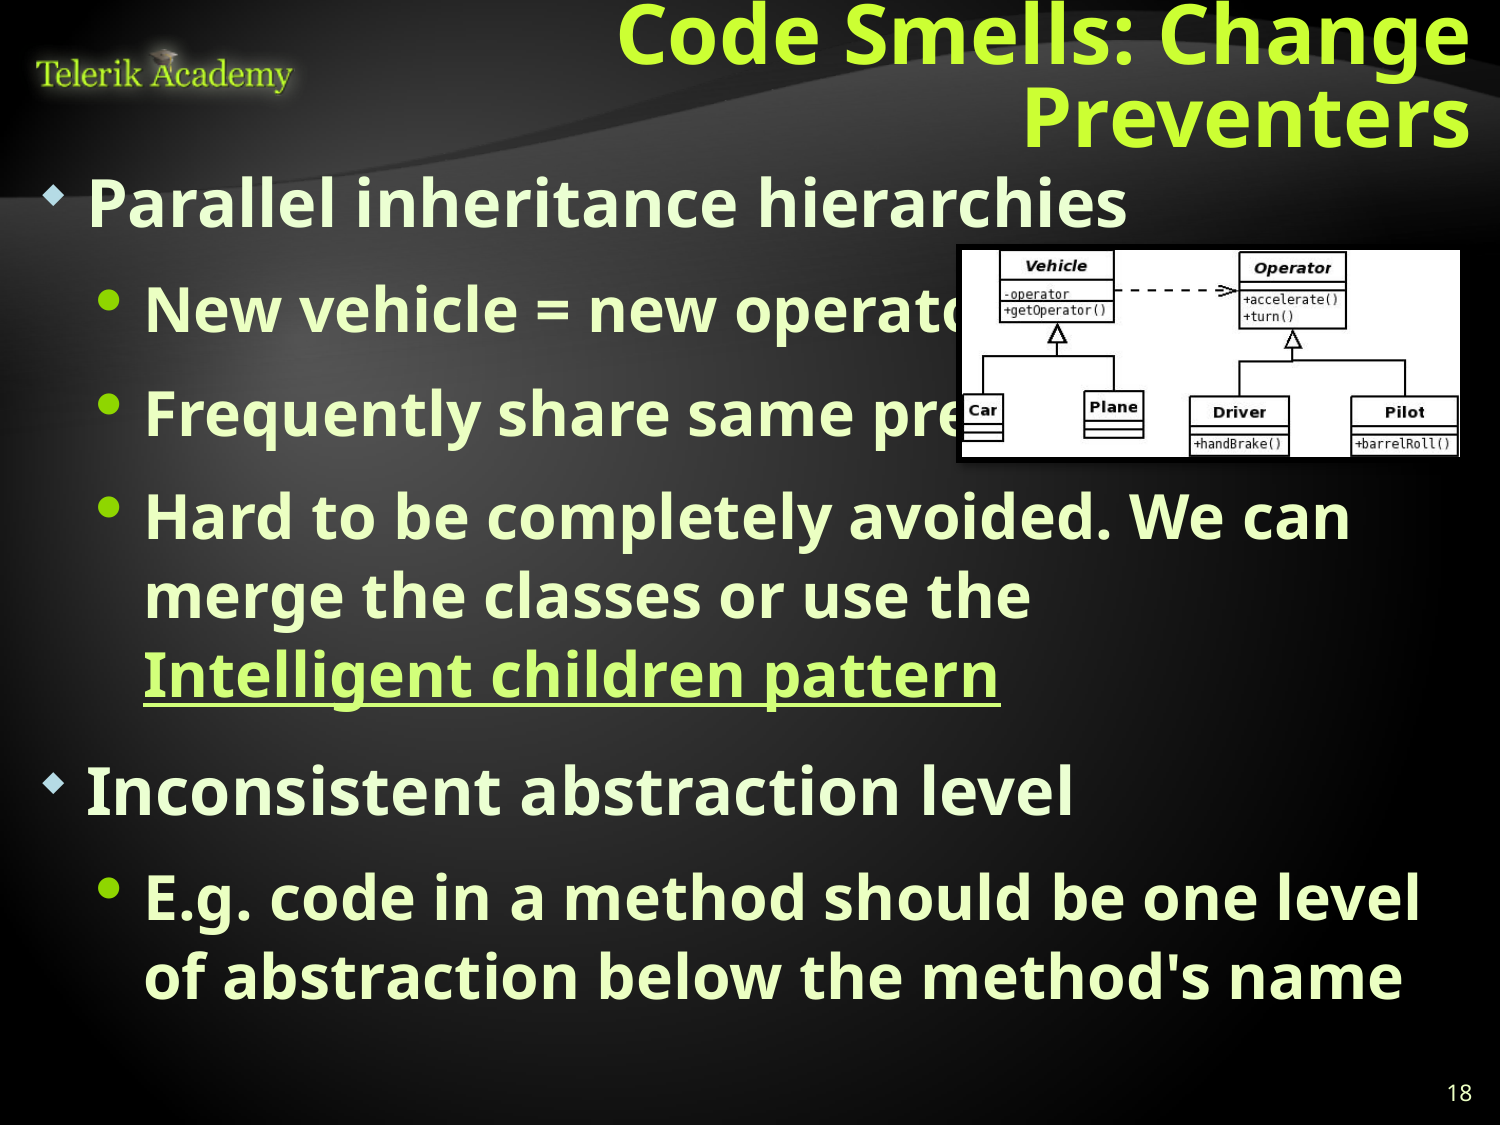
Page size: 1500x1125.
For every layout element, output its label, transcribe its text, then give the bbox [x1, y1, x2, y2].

title Code Smells: Change Preventers [287, 12, 1488, 149]
picture [0, 0, 1500, 1125]
list Parallel inheritance hierarchies New vehicle = new operator Frequently share same prefix Hard to be completely avoided. We can merge the classes or use the Intelligent children pattern Inconsistent abstraction level E.g. code in a method should be one level of abstraction below the method's name [24, 149, 1488, 1100]
slide_number 18 [1412, 1074, 1488, 1113]
